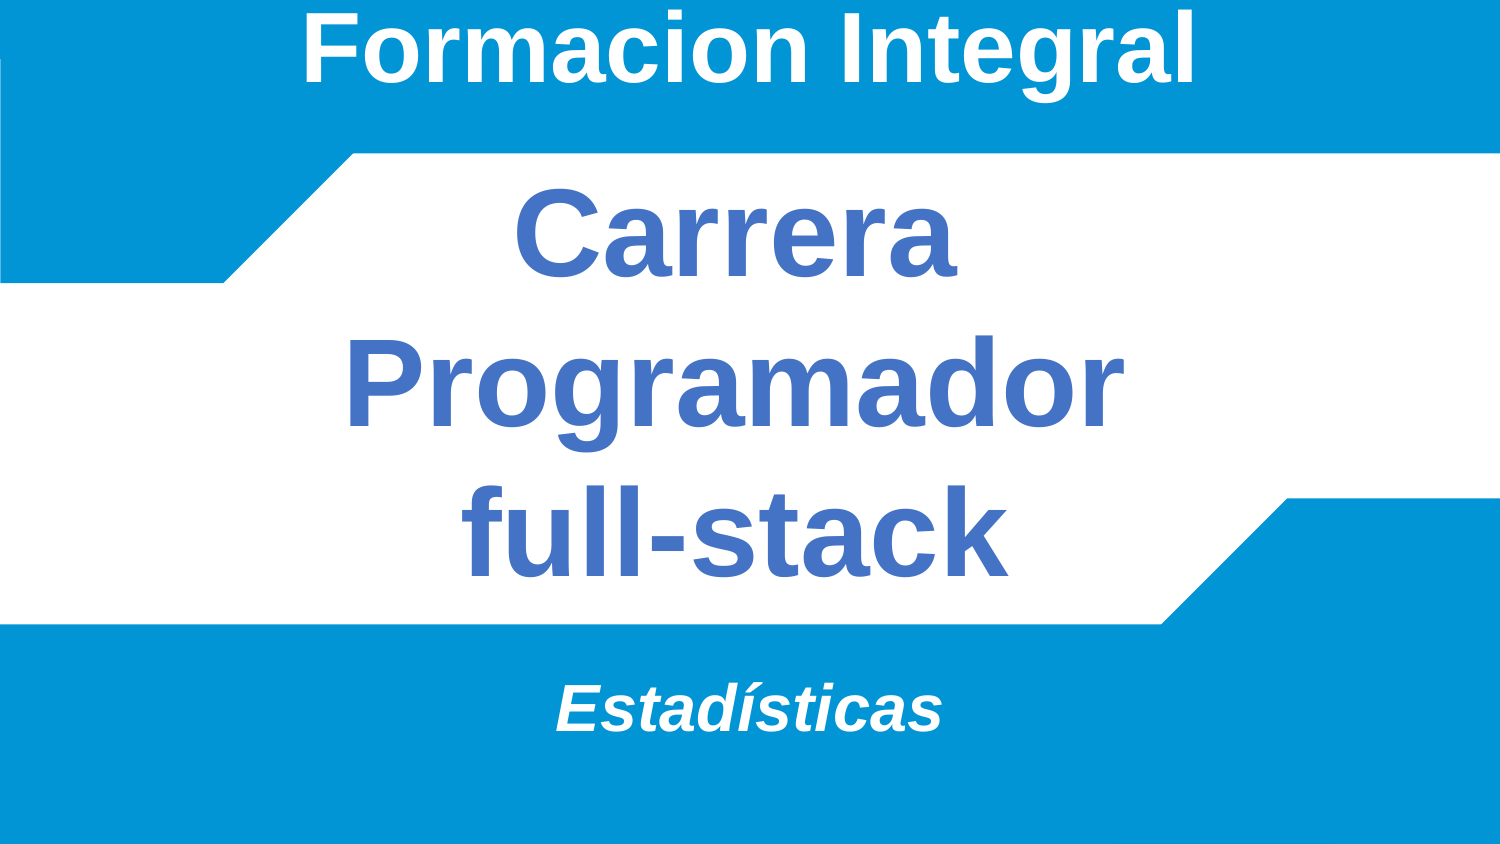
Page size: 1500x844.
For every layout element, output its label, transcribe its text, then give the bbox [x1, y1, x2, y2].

title Formacion Integral [15, 12, 1486, 112]
subtitle Estadísticas [0, 666, 1500, 735]
